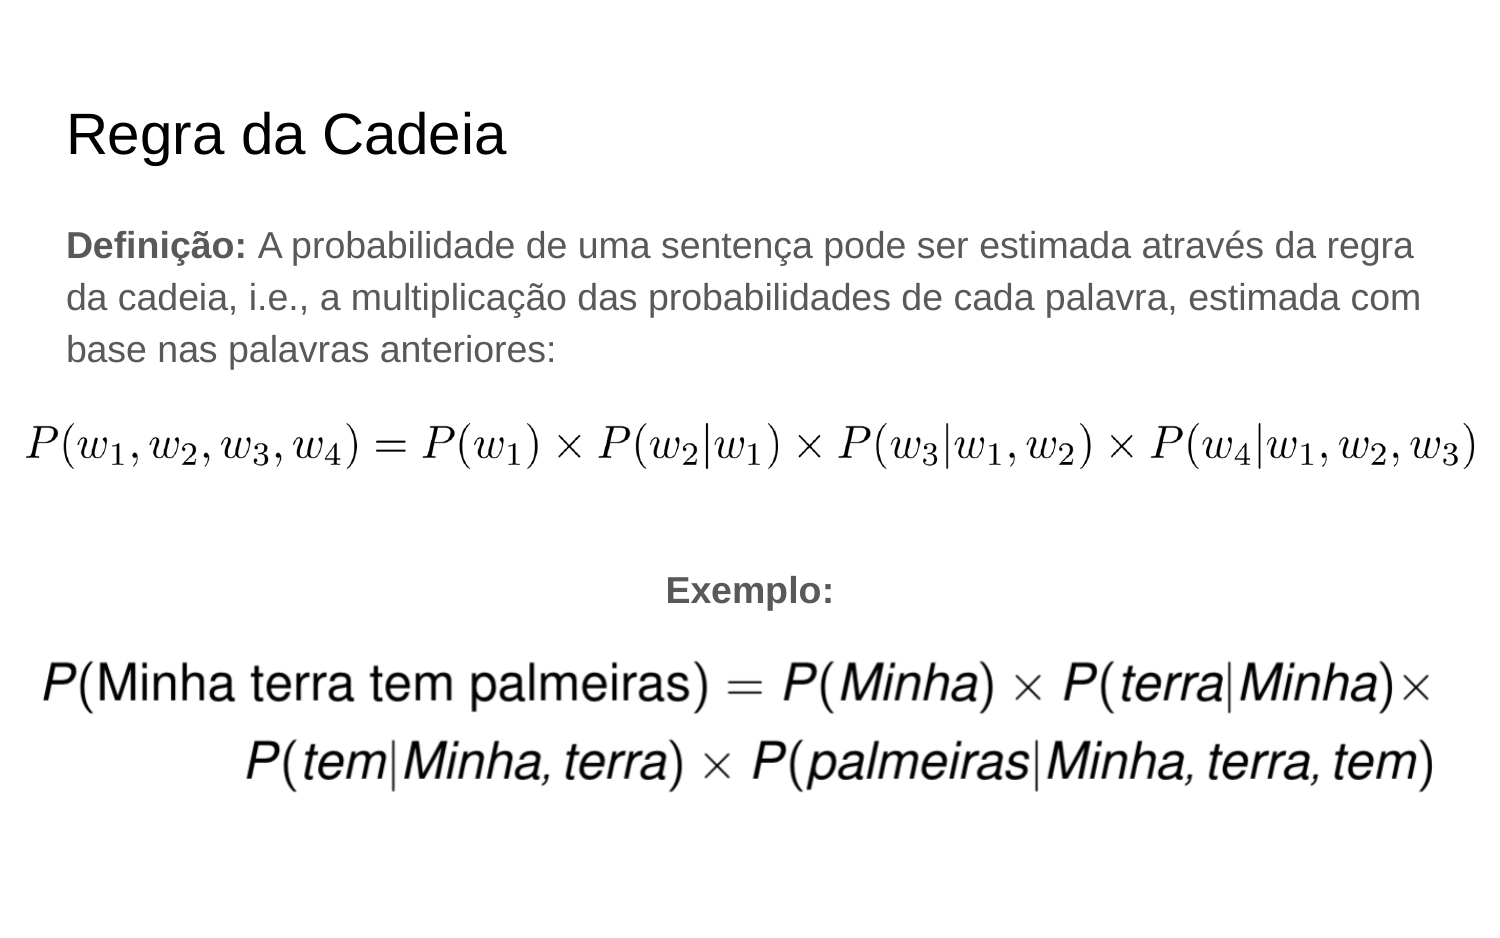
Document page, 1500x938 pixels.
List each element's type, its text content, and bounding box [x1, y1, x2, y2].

title Regra da Cadeia [51, 81, 1449, 186]
picture [24, 635, 1476, 818]
list Definição: A probabilidade de uma sentença pode ser estimada através da regra da cadeia, i.e., a multiplicação das probabilidades de cada palavra, estimada com base nas palavras anteriores: [51, 191, 1449, 393]
list Exemplo: [51, 528, 1449, 633]
picture [24, 423, 1476, 469]
